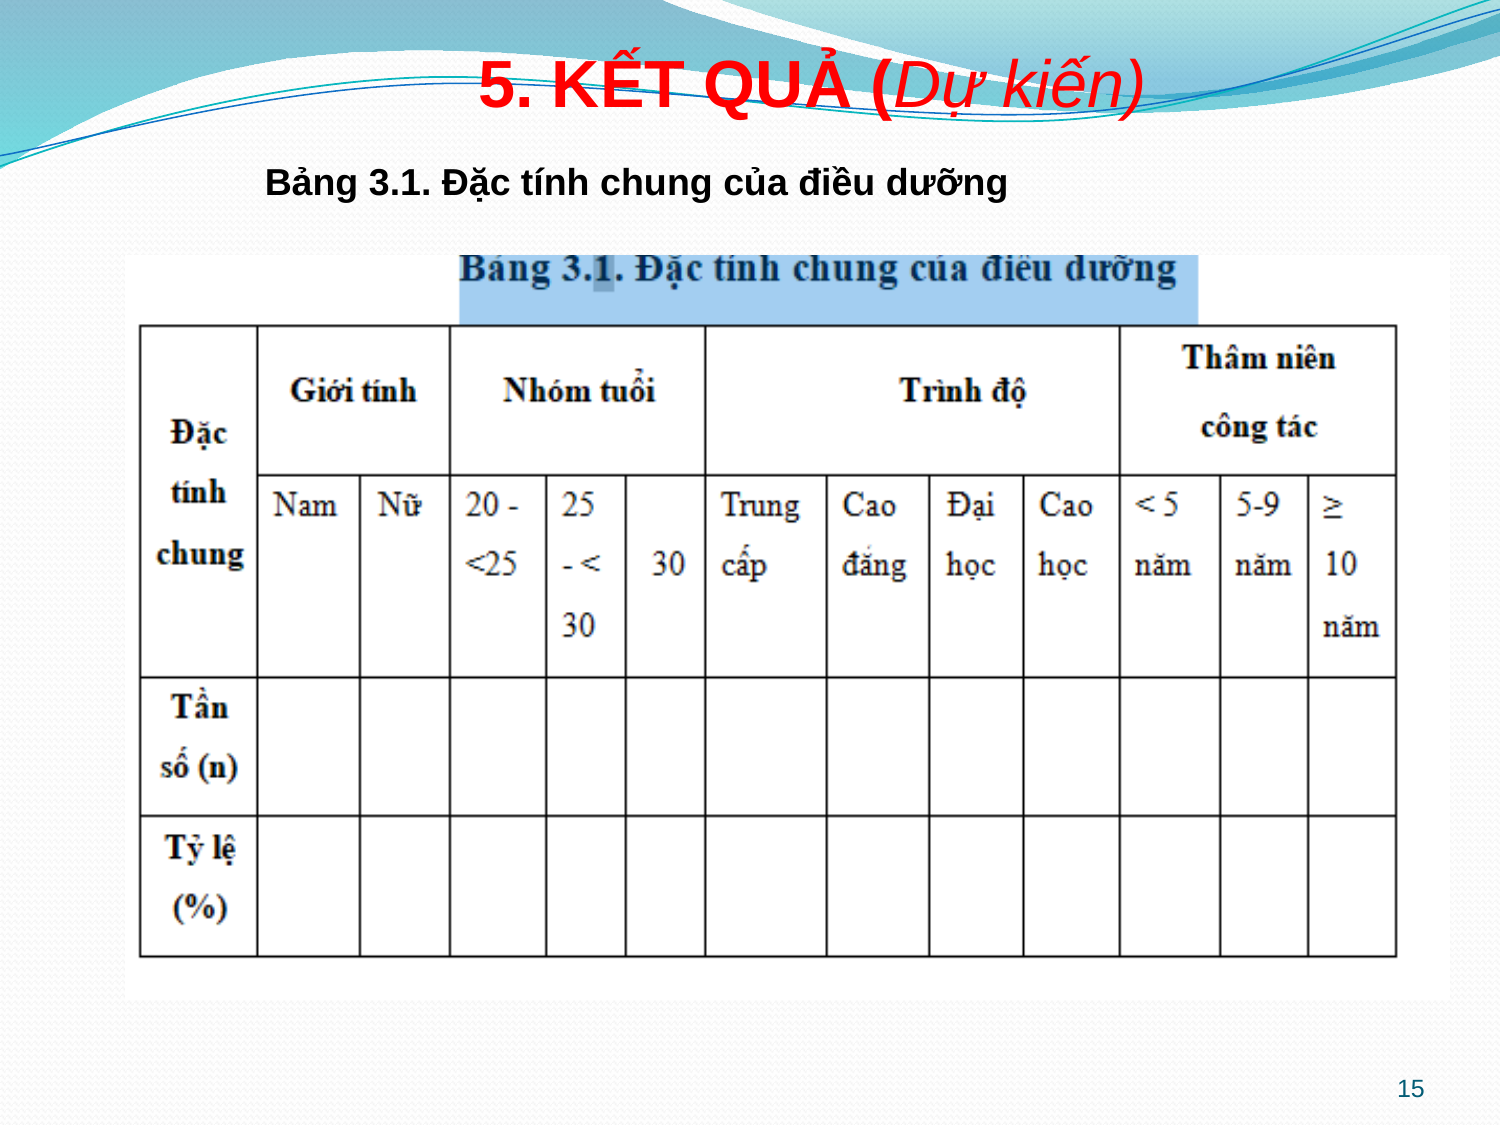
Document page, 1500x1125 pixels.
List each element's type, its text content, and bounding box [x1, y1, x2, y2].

text_box 5. KẾT QUẢ (Dự kiến) [174, 24, 1450, 138]
text_box Bảng 3.1. Đặc tính chung của điều dưỡng [174, 150, 1275, 255]
slide_number 15 [1299, 1042, 1425, 1103]
picture [124, 255, 1451, 1001]
